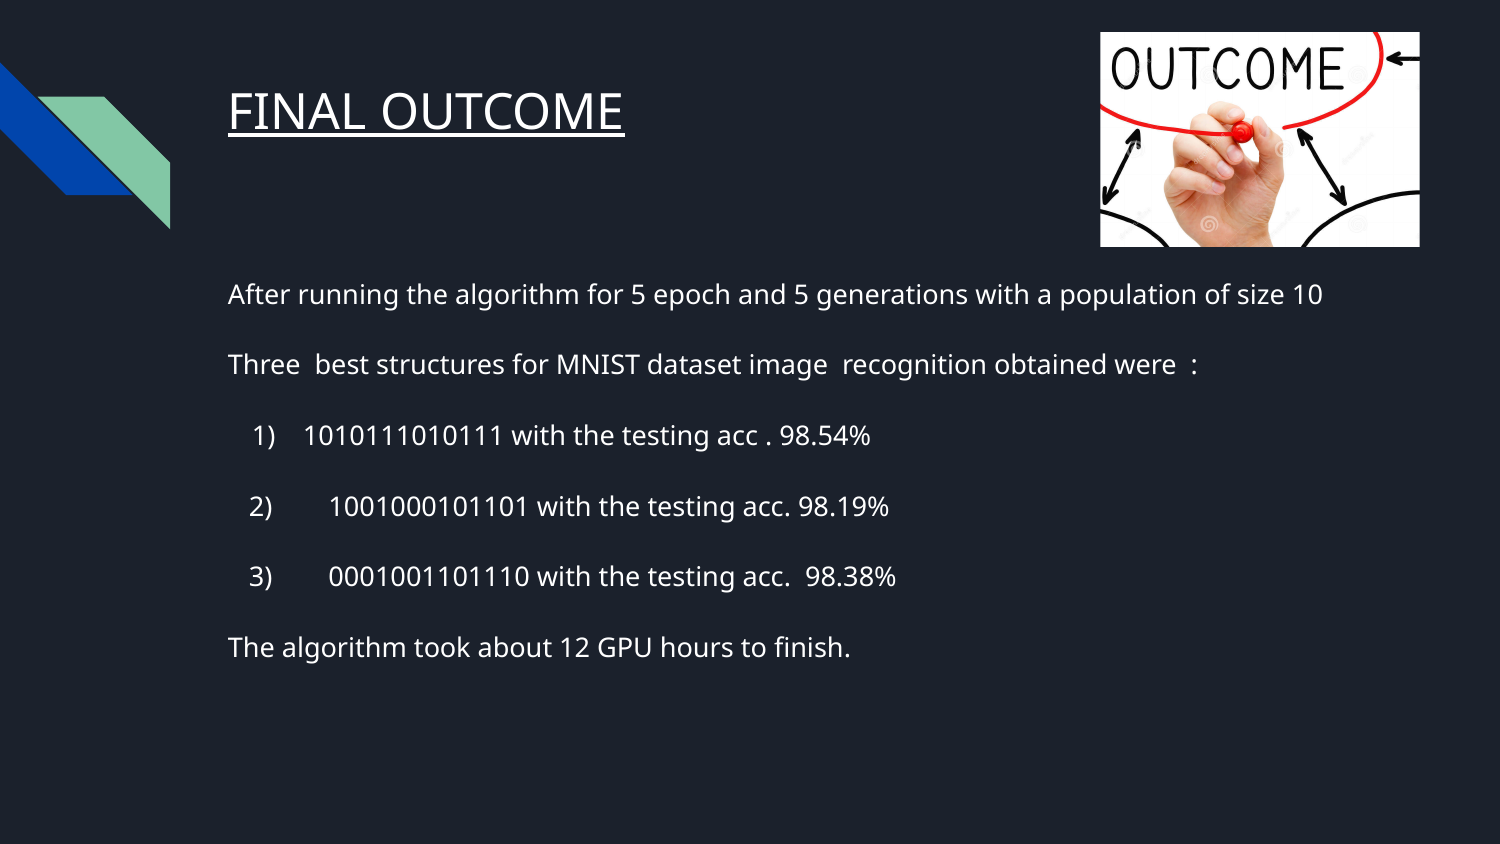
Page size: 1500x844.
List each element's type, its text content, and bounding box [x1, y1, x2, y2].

title FINAL OUTCOME [212, 64, 1094, 215]
picture [1099, 32, 1420, 247]
list After running the algorithm for 5 epoch and 5 generations with a population of size 10 Three best structures for MNIST dataset image recognition obtained were : 1010111010111 with the testing acc . 98.54% 2) 1001000101101 with the testing acc. 98.19% 3) 0001001101110 with the testing acc. 98.38% The algorithm took about 12 GPU hours to finish. [212, 257, 1368, 735]
